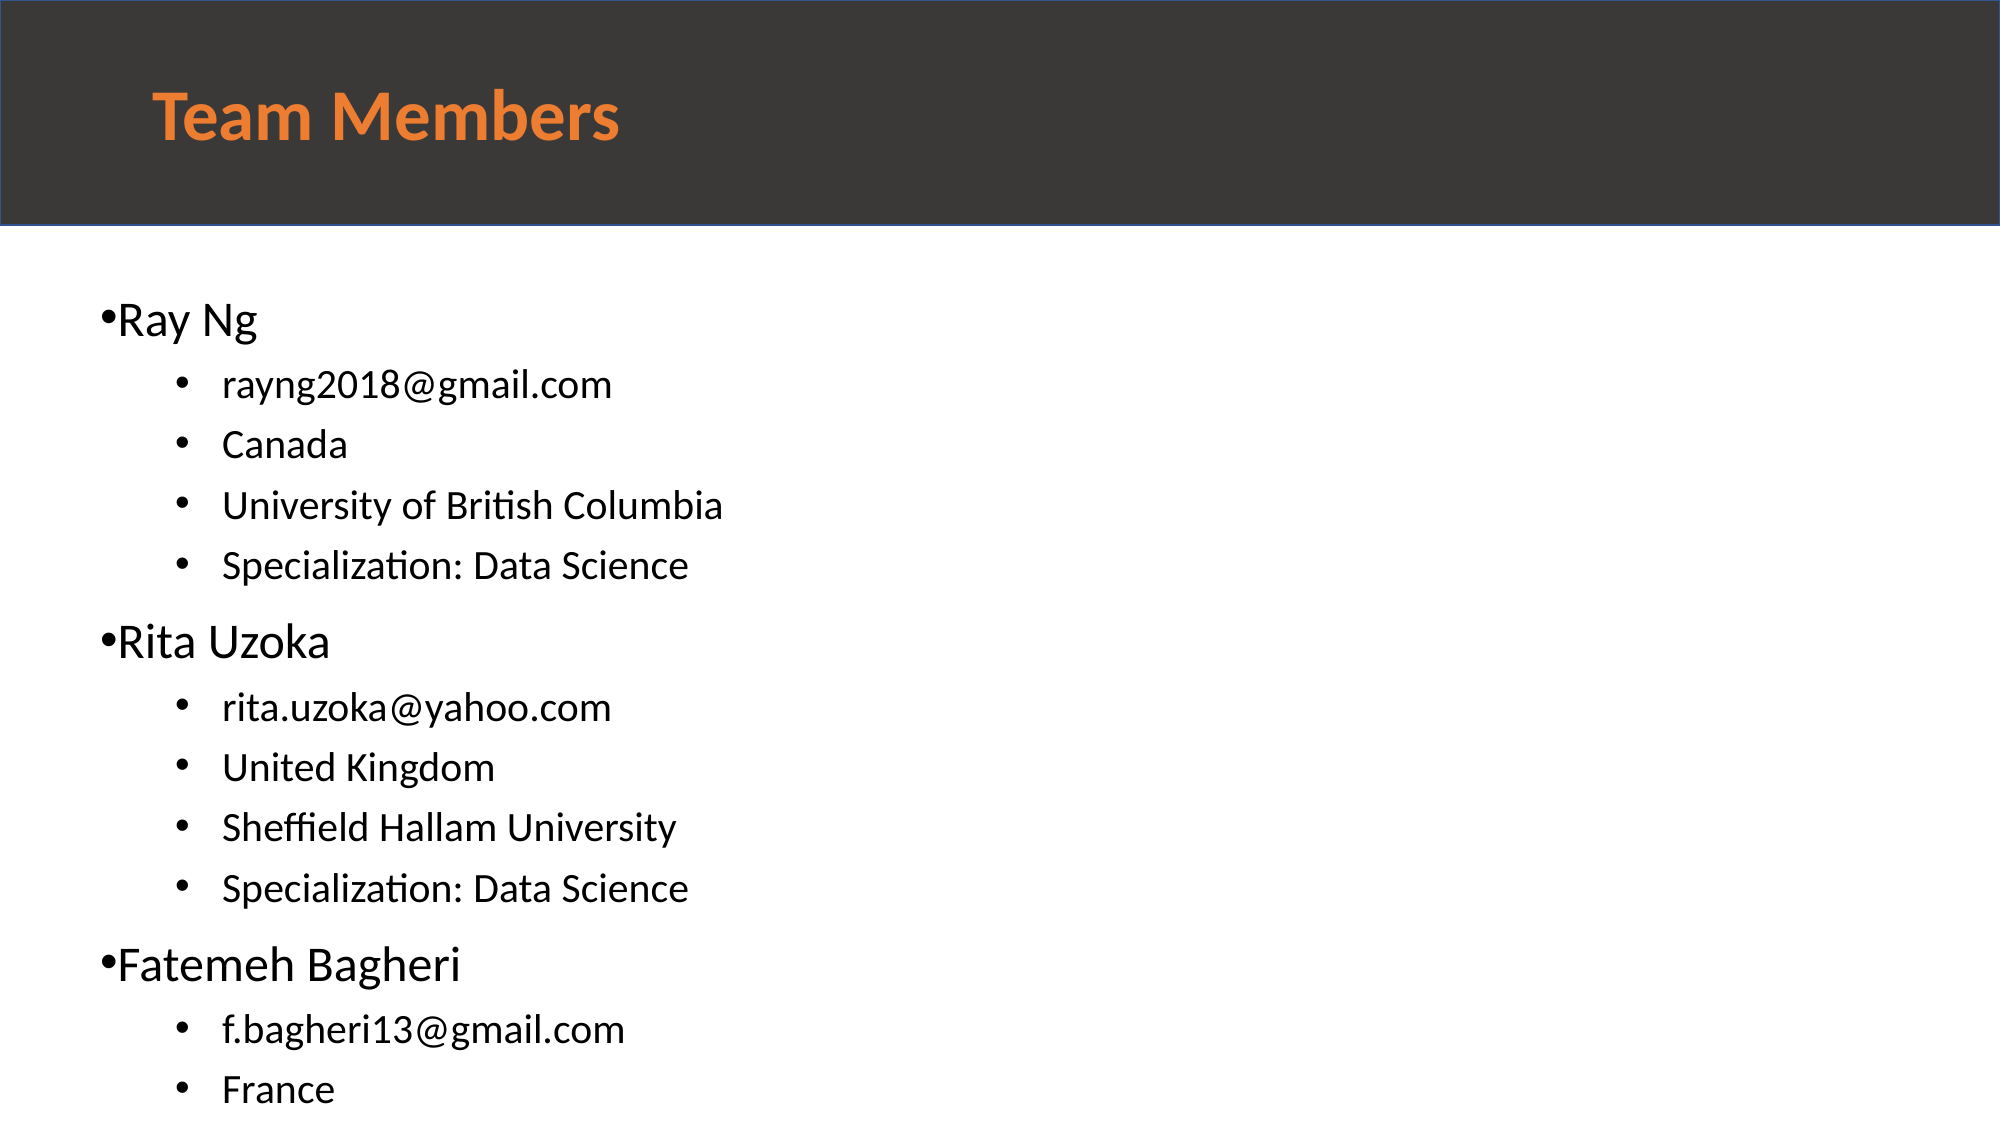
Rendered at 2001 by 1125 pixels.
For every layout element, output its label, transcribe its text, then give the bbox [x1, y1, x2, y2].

title Team Members [137, 7, 1863, 225]
text_box [0, 0, 2000, 226]
text_box Ray Ng rayng2018@gmail.com Canada University of British Columbia Specialization: Data Science Rita Uzoka rita.uzoka@yahoo.com United Kingdom Sheffield Hallam University Specialization: Data Science Fatemeh Bagheri f.bagheri13@gmail.com France Université Jean Monnet St Etienne - Université de Lyon Your Specialization: Data Science [85, 278, 1754, 1125]
